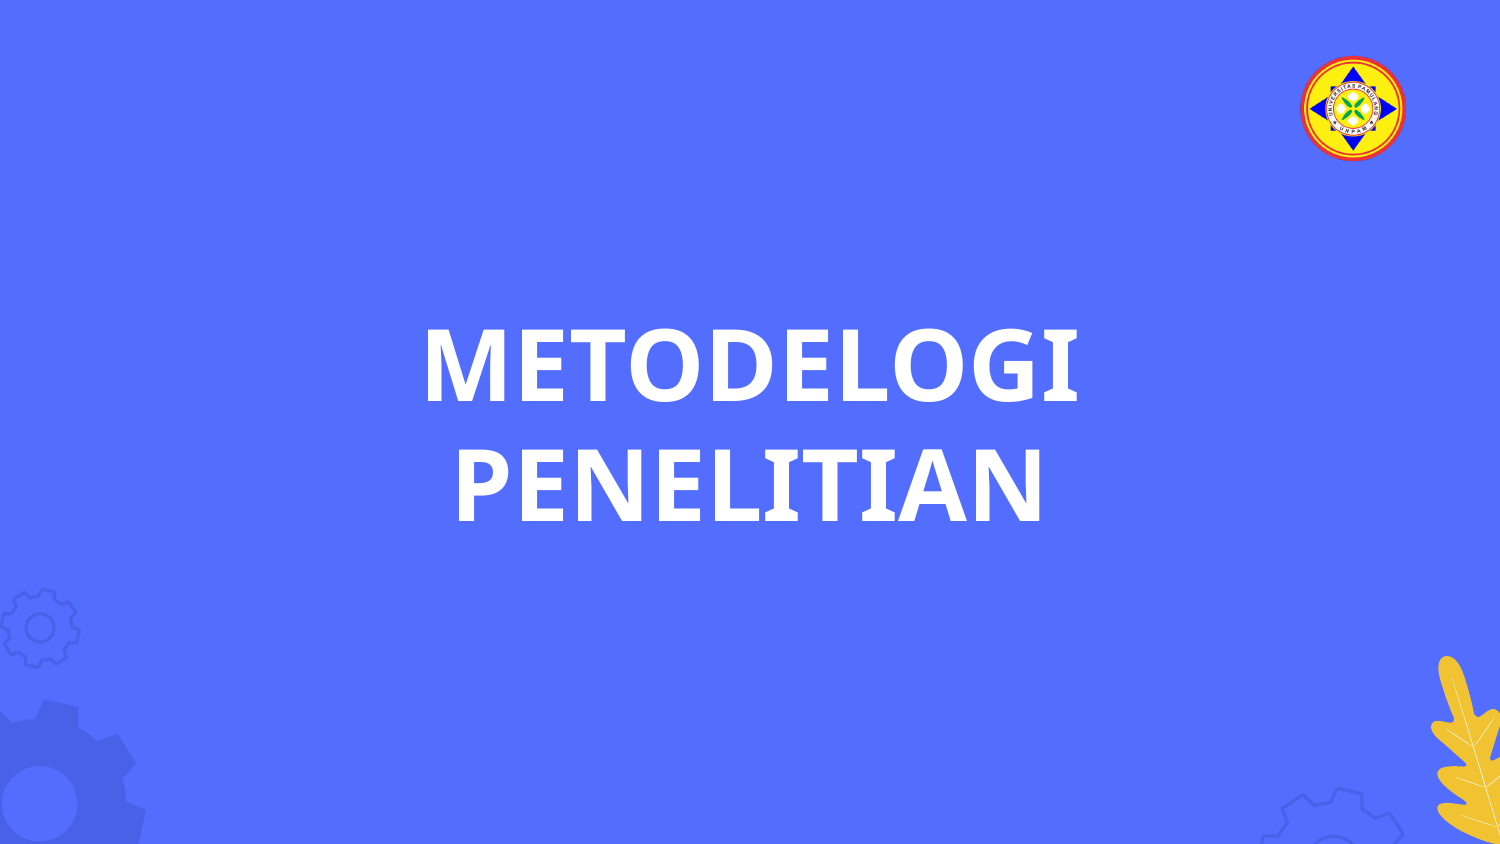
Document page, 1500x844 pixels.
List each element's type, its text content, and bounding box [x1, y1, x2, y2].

picture [1295, 53, 1409, 163]
text_box METODELOGI PENELITIAN [118, 352, 1382, 491]
